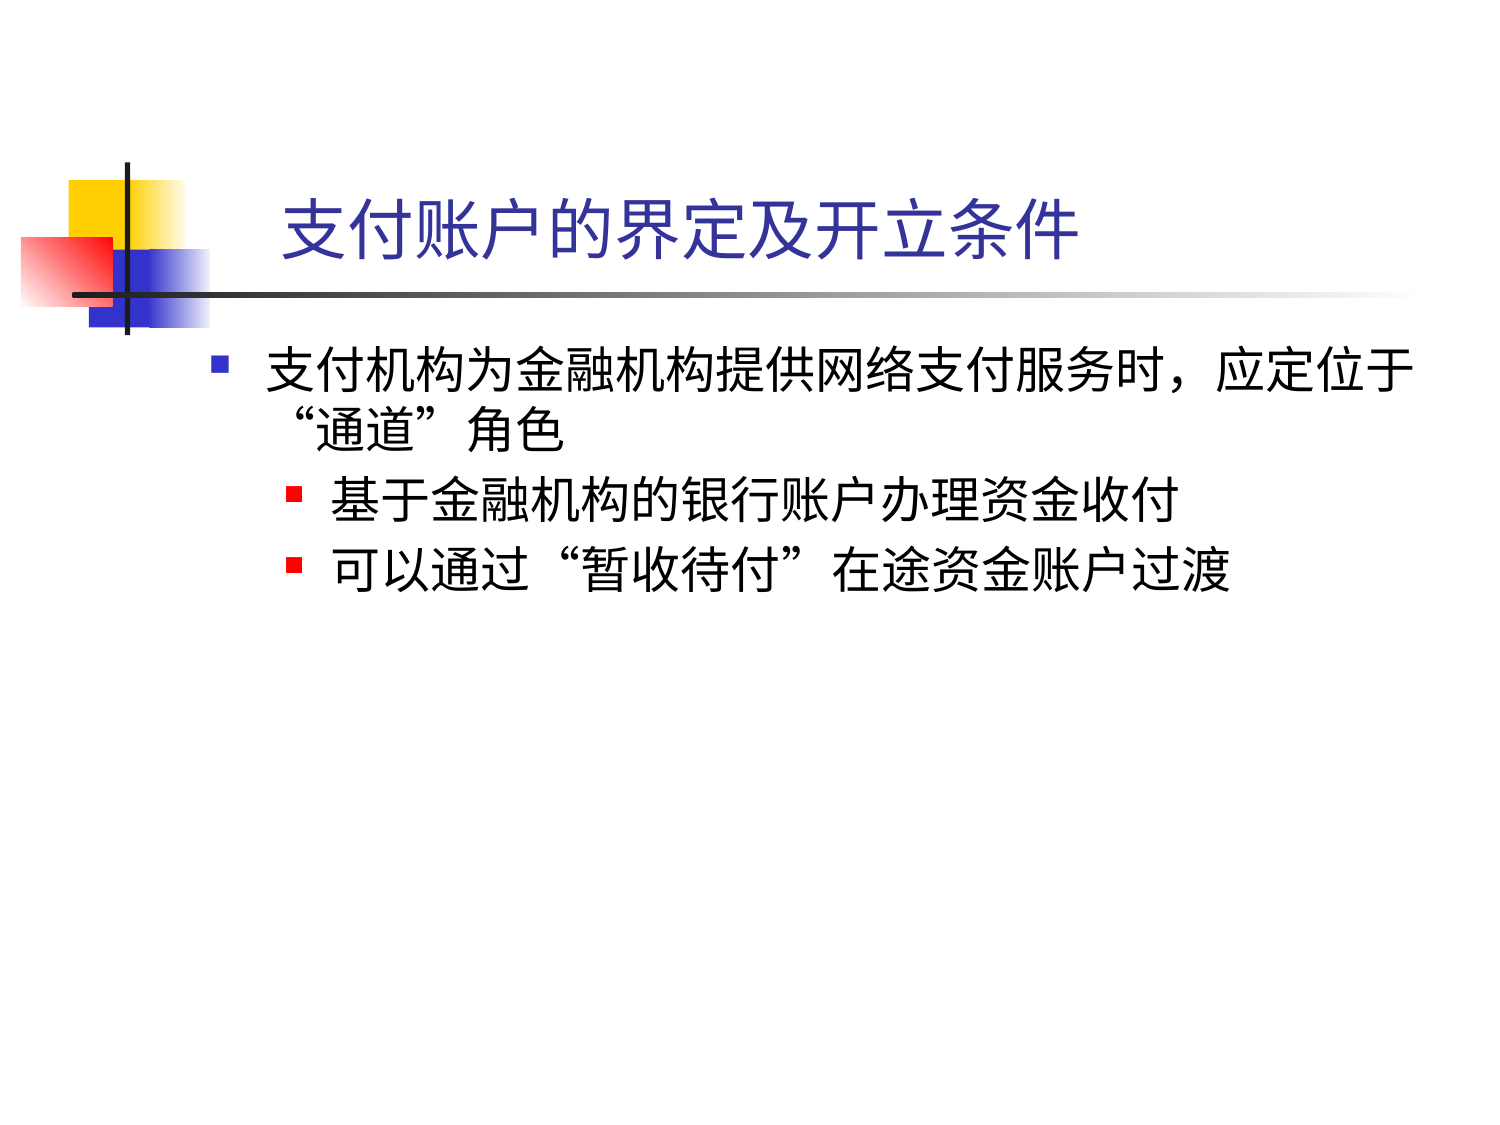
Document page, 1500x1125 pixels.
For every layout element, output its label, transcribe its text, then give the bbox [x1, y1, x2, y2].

title 支付账户的界定及开立条件 [265, 137, 1468, 275]
list 支付机构为金融机构提供网络支付服务时，应定位于“通道”角色 基于金融机构的银行账户办理资金收付 可以通过“暂收待付”在途资金账户过渡 [193, 331, 1469, 1006]
